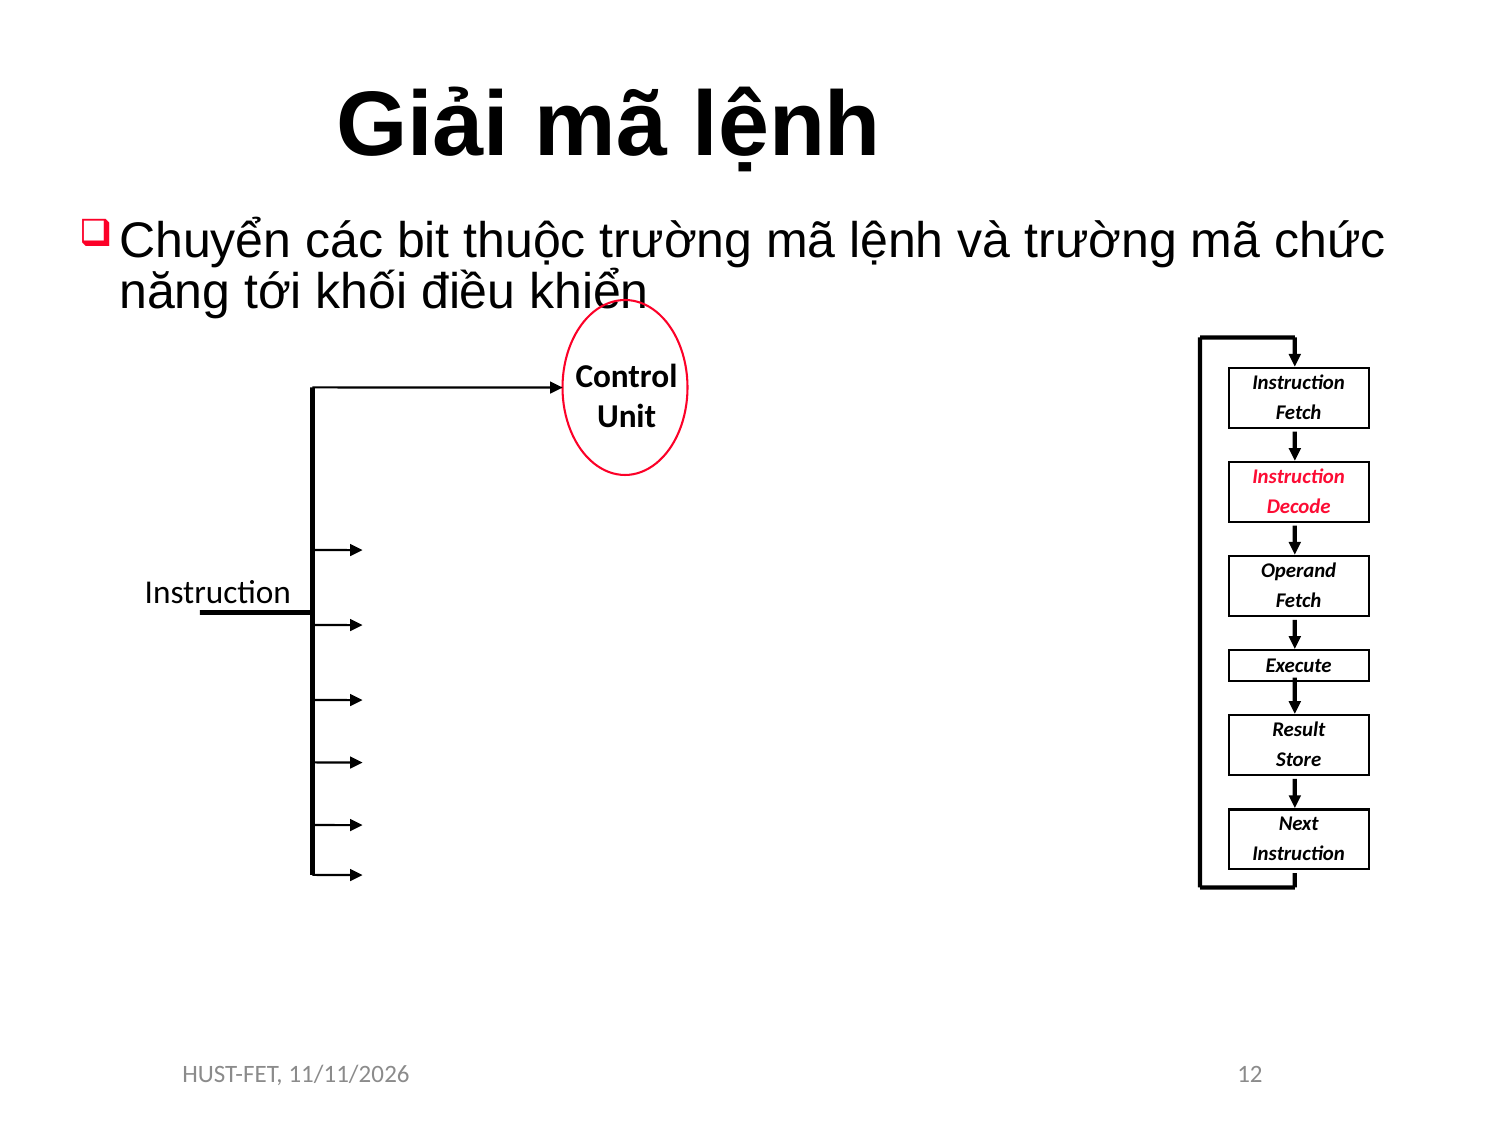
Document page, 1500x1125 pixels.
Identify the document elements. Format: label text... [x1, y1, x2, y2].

slide_number 12 [1074, 1042, 1425, 1103]
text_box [1199, 337, 1369, 888]
text_box Control Unit [582, 349, 671, 425]
text_box [562, 299, 688, 475]
text_box [312, 756, 363, 769]
text_box [312, 381, 563, 394]
text_box [312, 543, 363, 557]
text_box [312, 693, 363, 707]
title Giải mã lệnh [75, 50, 1143, 188]
text_box [312, 818, 363, 832]
text_box [312, 618, 363, 632]
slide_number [75, 1042, 425, 1103]
text_box Chuyển các bit thuộc trường mã lệnh và trường mã chức năng tới khối điều khiển [62, 212, 1450, 323]
text_box [312, 868, 363, 882]
text_box Instruction [129, 562, 306, 618]
